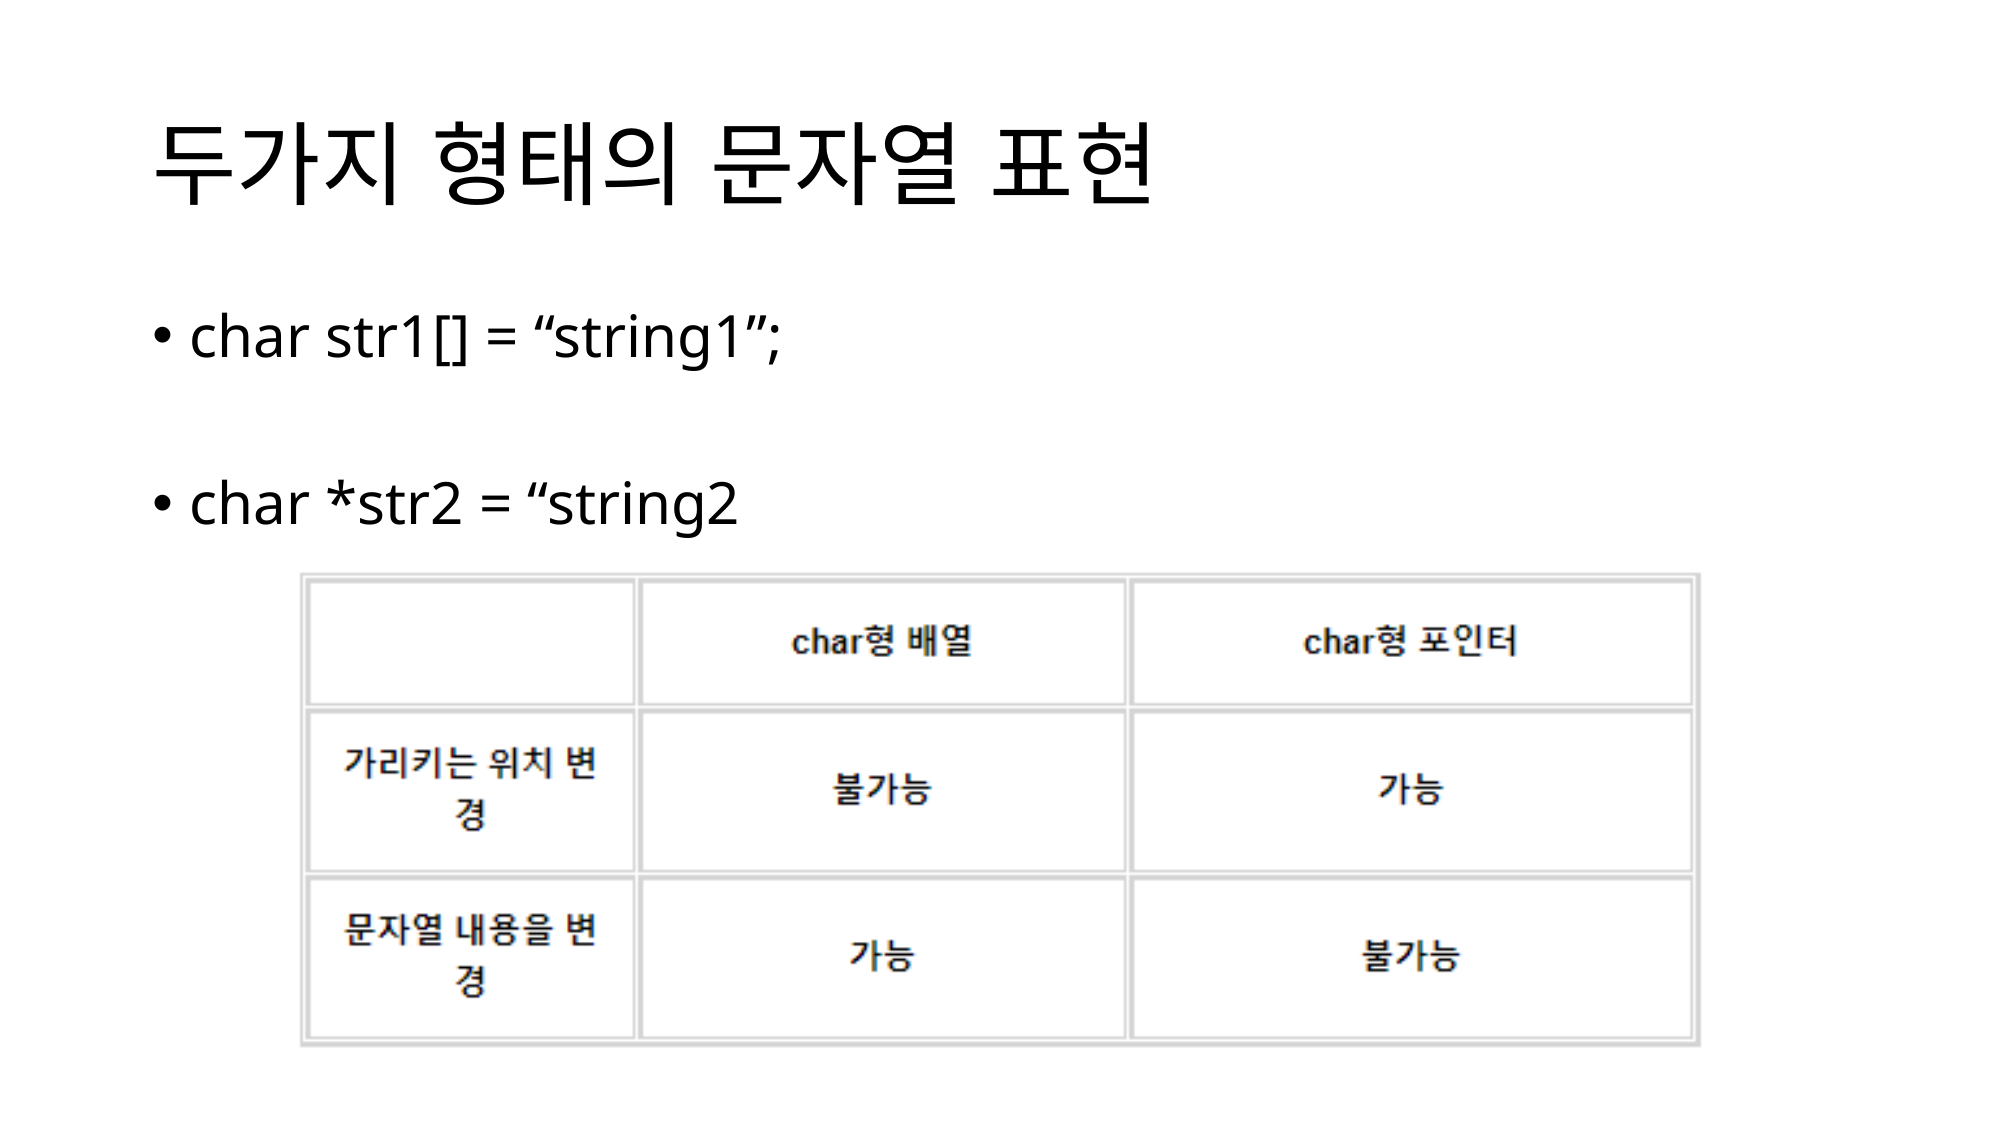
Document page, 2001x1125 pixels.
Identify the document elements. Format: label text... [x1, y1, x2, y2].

title 두가지 형태의 문자열 표현 [137, 59, 1863, 278]
picture [288, 558, 1712, 1066]
list char str1[] = “string1”; char *str2 = “string2 [137, 299, 1863, 1014]
